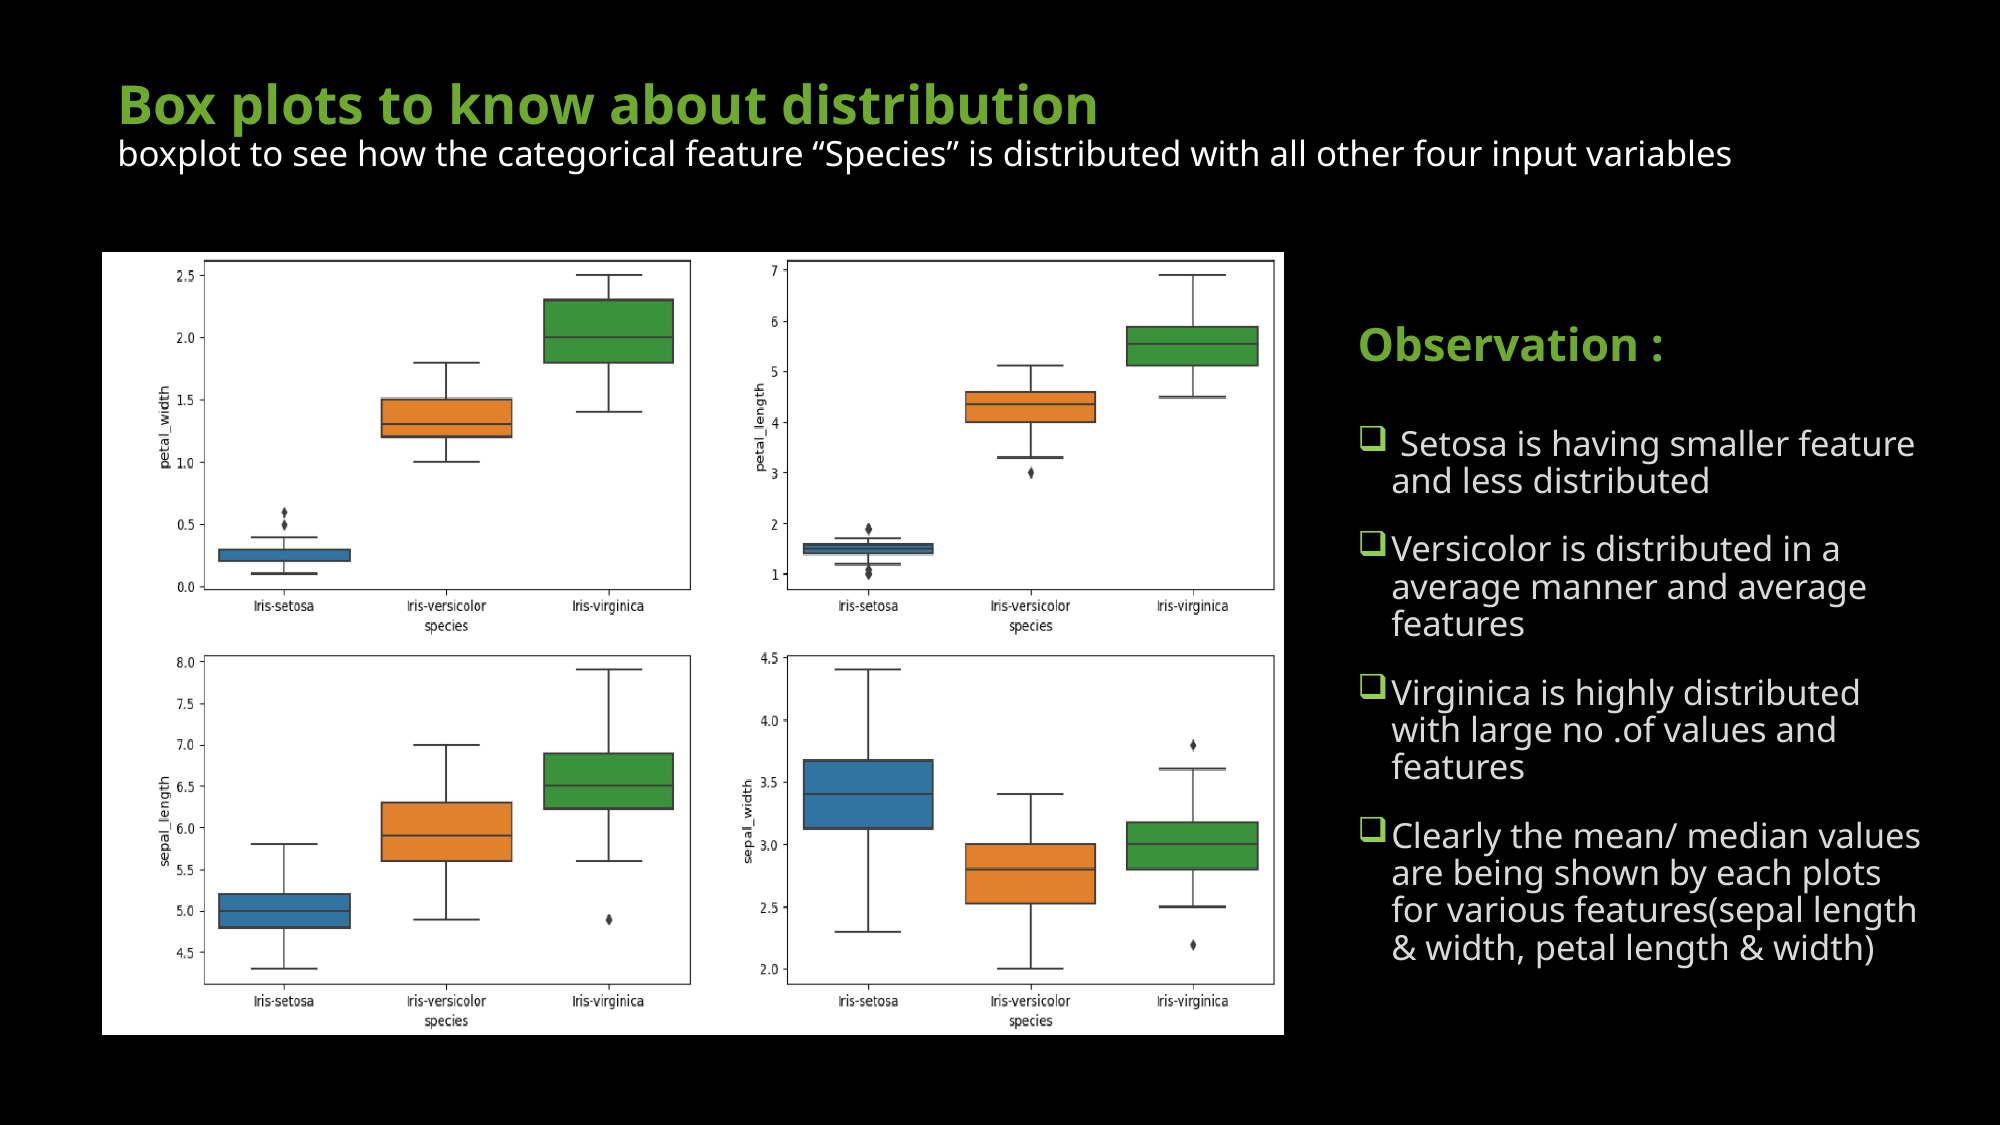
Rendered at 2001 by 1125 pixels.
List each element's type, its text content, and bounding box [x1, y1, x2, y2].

list Setosa is having smaller feature and less distributed Versicolor is distributed in a average manner and average features Virginica is highly distributed with large no .of values and features Clearly the mean/ median values are being shown by each plots for various features(sepal length & width, petal length & width) [1342, 418, 1937, 1007]
list Observation : [1342, 290, 1937, 403]
title Box plots to know about distribution boxplot to see how the categorical feature “Species” is distributed with all other four input variables [102, 68, 1937, 182]
picture [102, 252, 1284, 1035]
